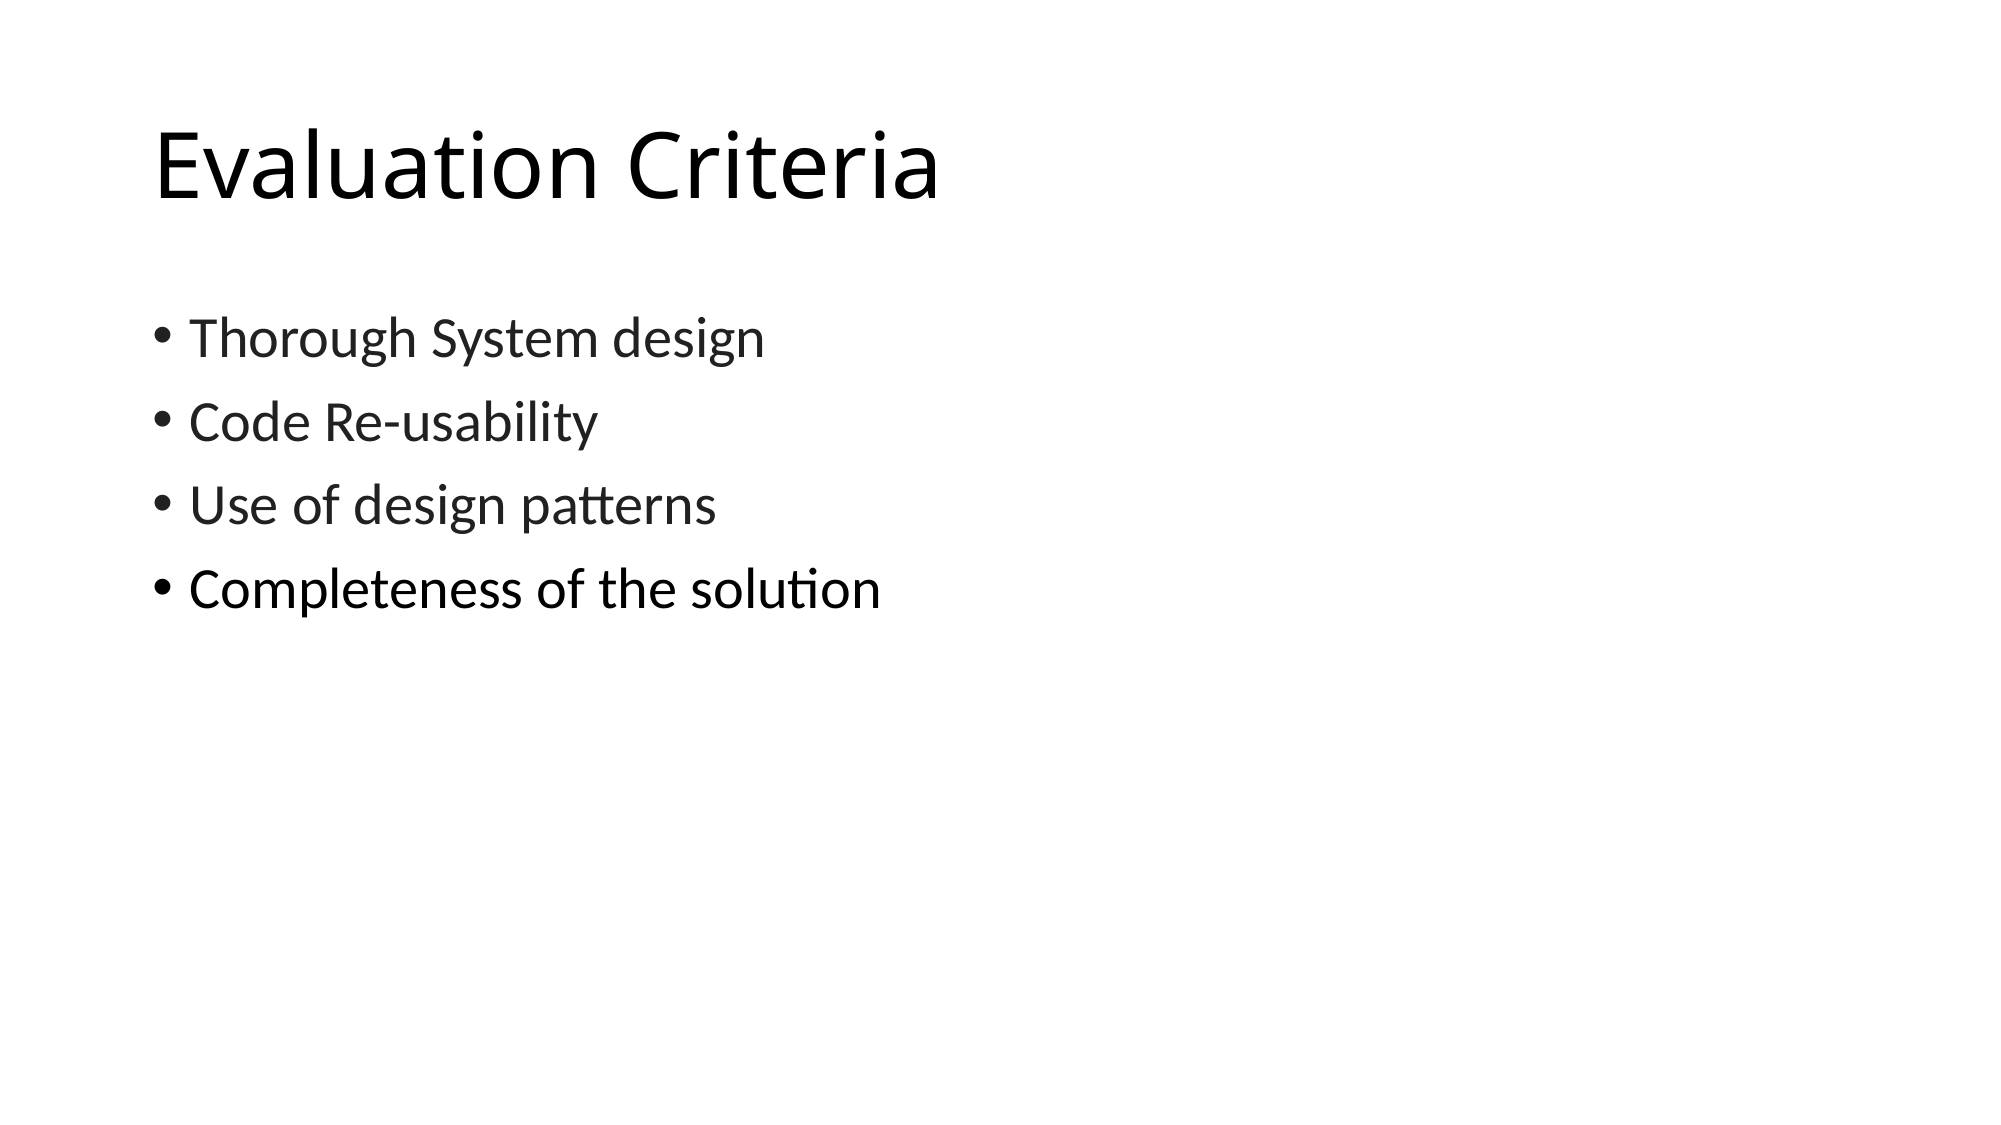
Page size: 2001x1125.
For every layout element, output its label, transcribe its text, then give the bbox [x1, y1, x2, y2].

list Thorough System design Code Re-usability Use of design patterns Completeness of the solution [137, 299, 1863, 1014]
title Evaluation Criteria [137, 59, 1863, 278]
